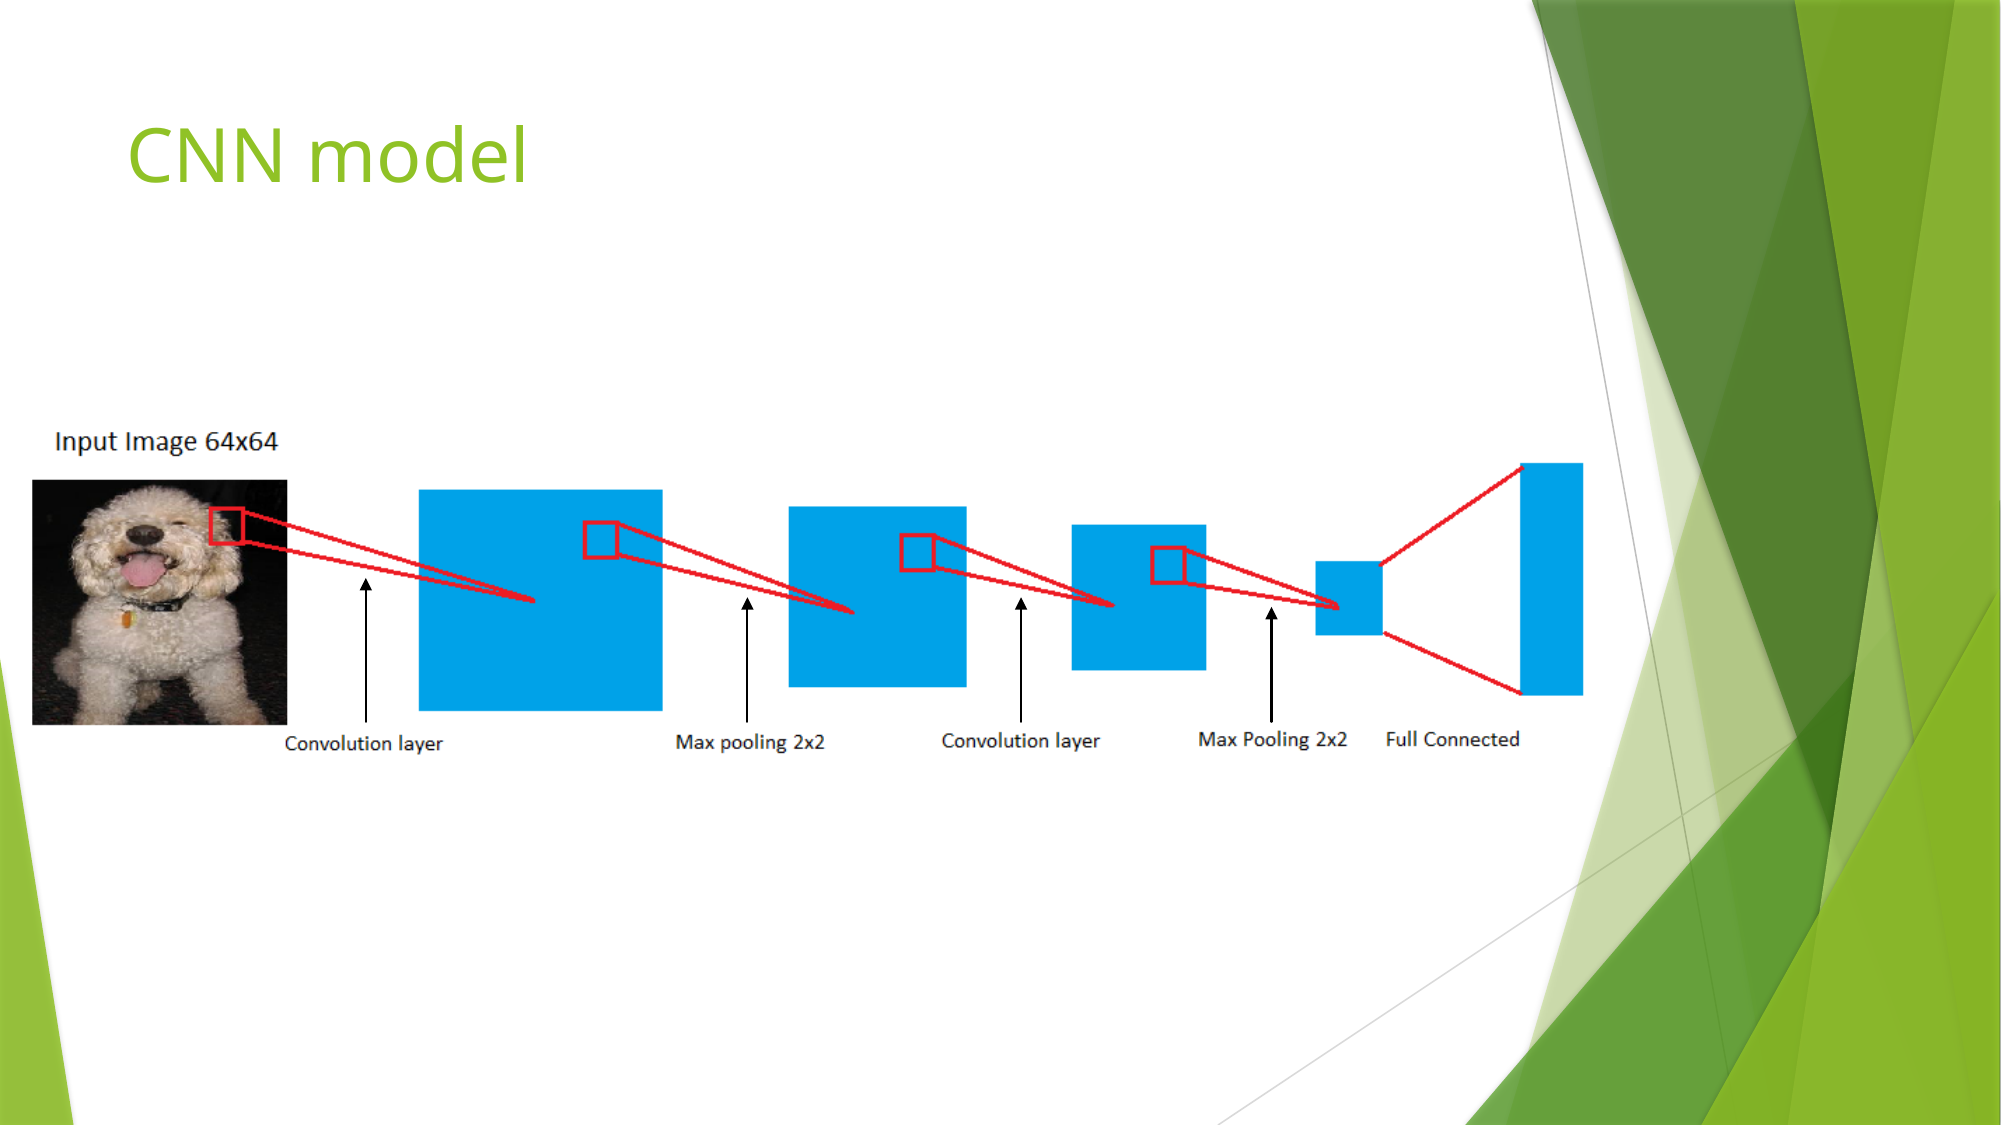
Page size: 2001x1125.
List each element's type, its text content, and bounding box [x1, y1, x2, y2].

title CNN model [111, 99, 1522, 317]
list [31, 420, 1611, 768]
